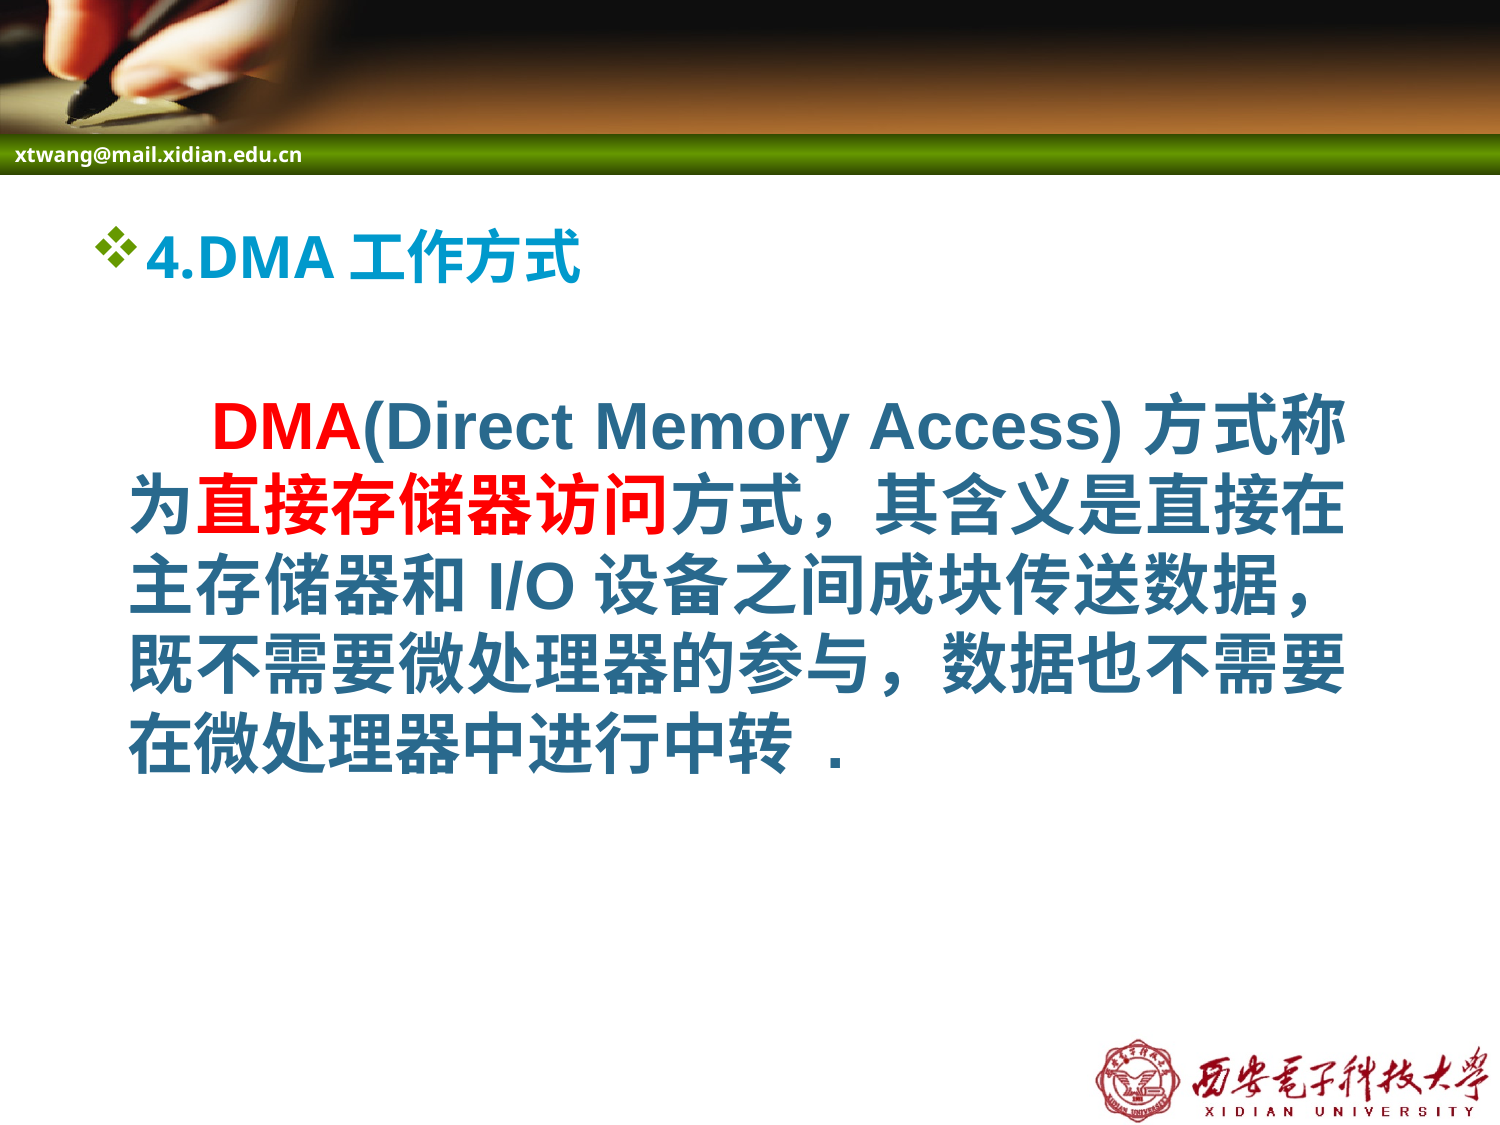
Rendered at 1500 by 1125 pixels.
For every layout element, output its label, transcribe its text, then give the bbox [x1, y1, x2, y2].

picture [0, 0, 1500, 134]
text_box DMA(Direct Memory Access)方式称为直接存储器访问方式，其含义是直接在主存储器和I/O设备之间成块传送数据，既不需要微处理器的参与，数据也不需要在微处理器中进行中转 . [112, 375, 1363, 790]
list 4.DMA工作方式 [75, 212, 1413, 413]
picture [1087, 1030, 1497, 1125]
